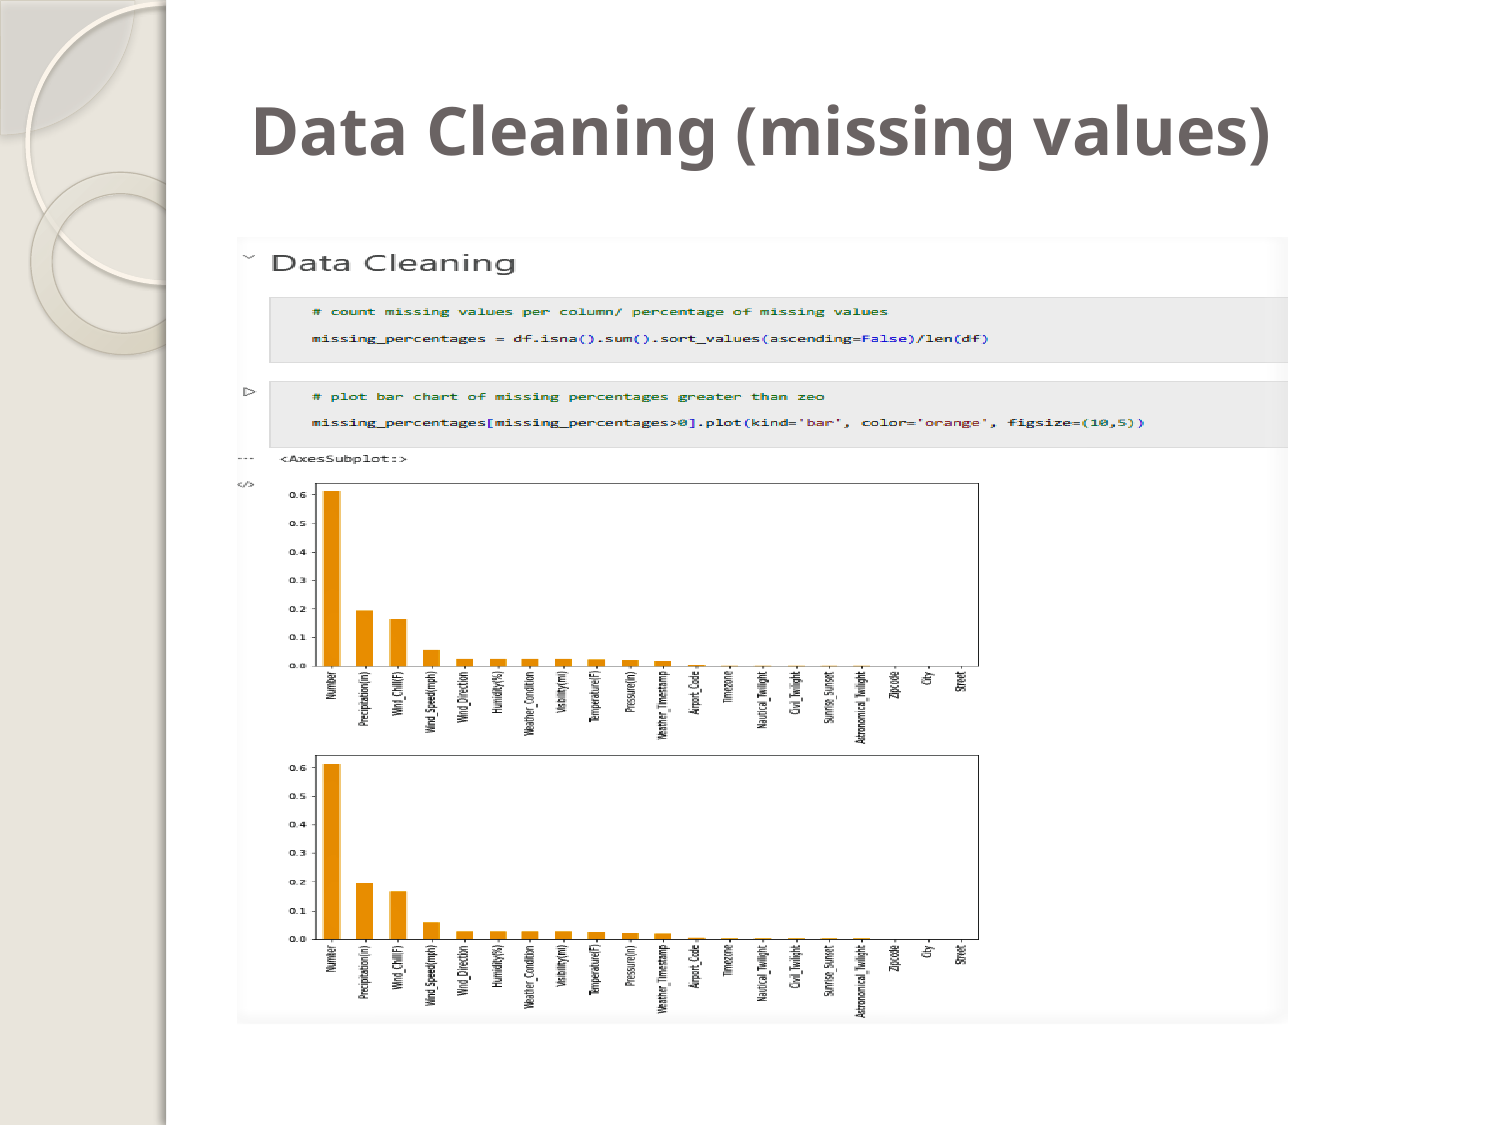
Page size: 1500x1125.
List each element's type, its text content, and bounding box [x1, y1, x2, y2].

title Data Cleaning (missing values) [235, 45, 1466, 213]
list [237, 237, 1288, 1026]
